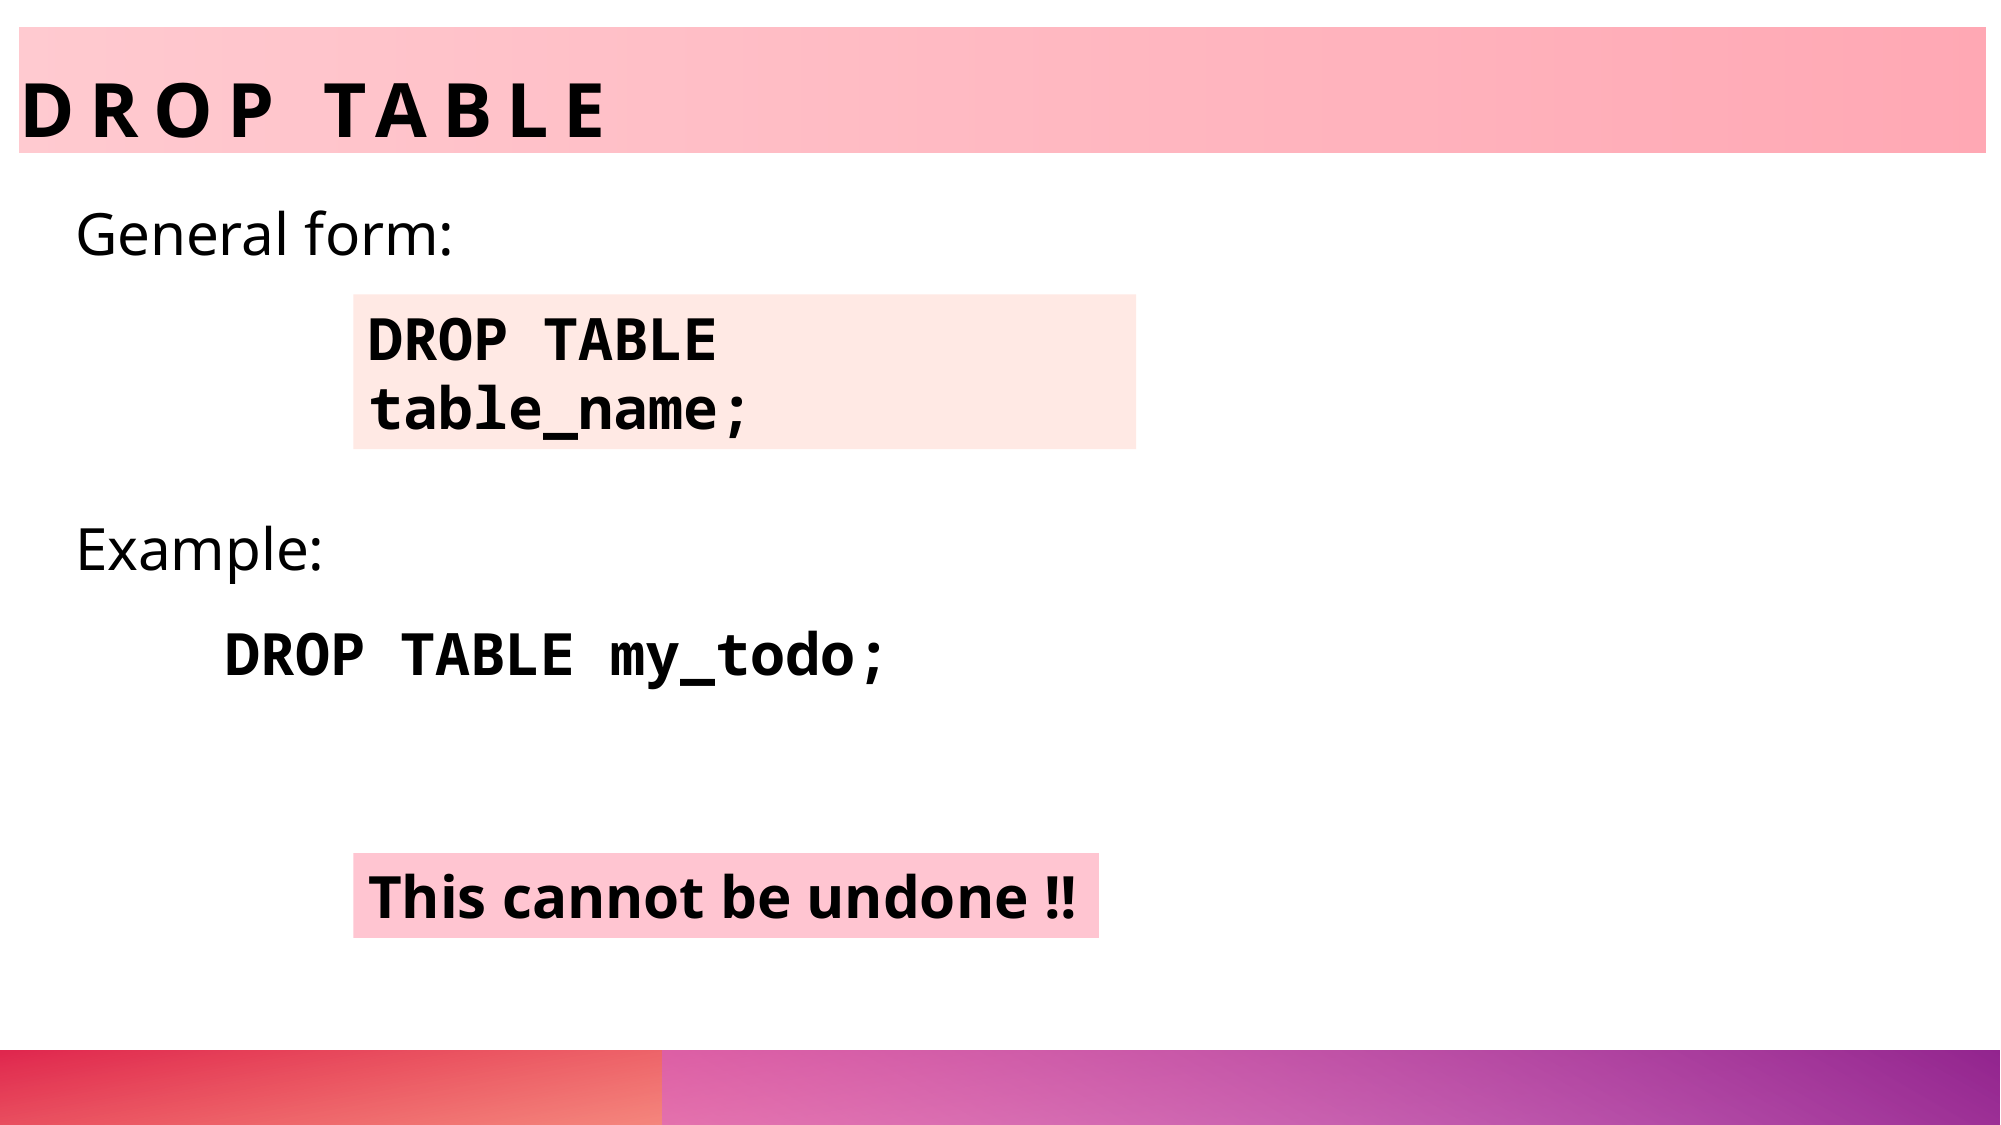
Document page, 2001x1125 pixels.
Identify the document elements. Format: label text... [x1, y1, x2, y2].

list General form: Example: DROP TABLE my_todo; [75, 183, 1905, 996]
title DROP TABLE [19, 27, 1986, 153]
text_box DROP TABLE table_name; [353, 294, 1137, 450]
text_box This cannot be undone !! [353, 853, 1099, 938]
